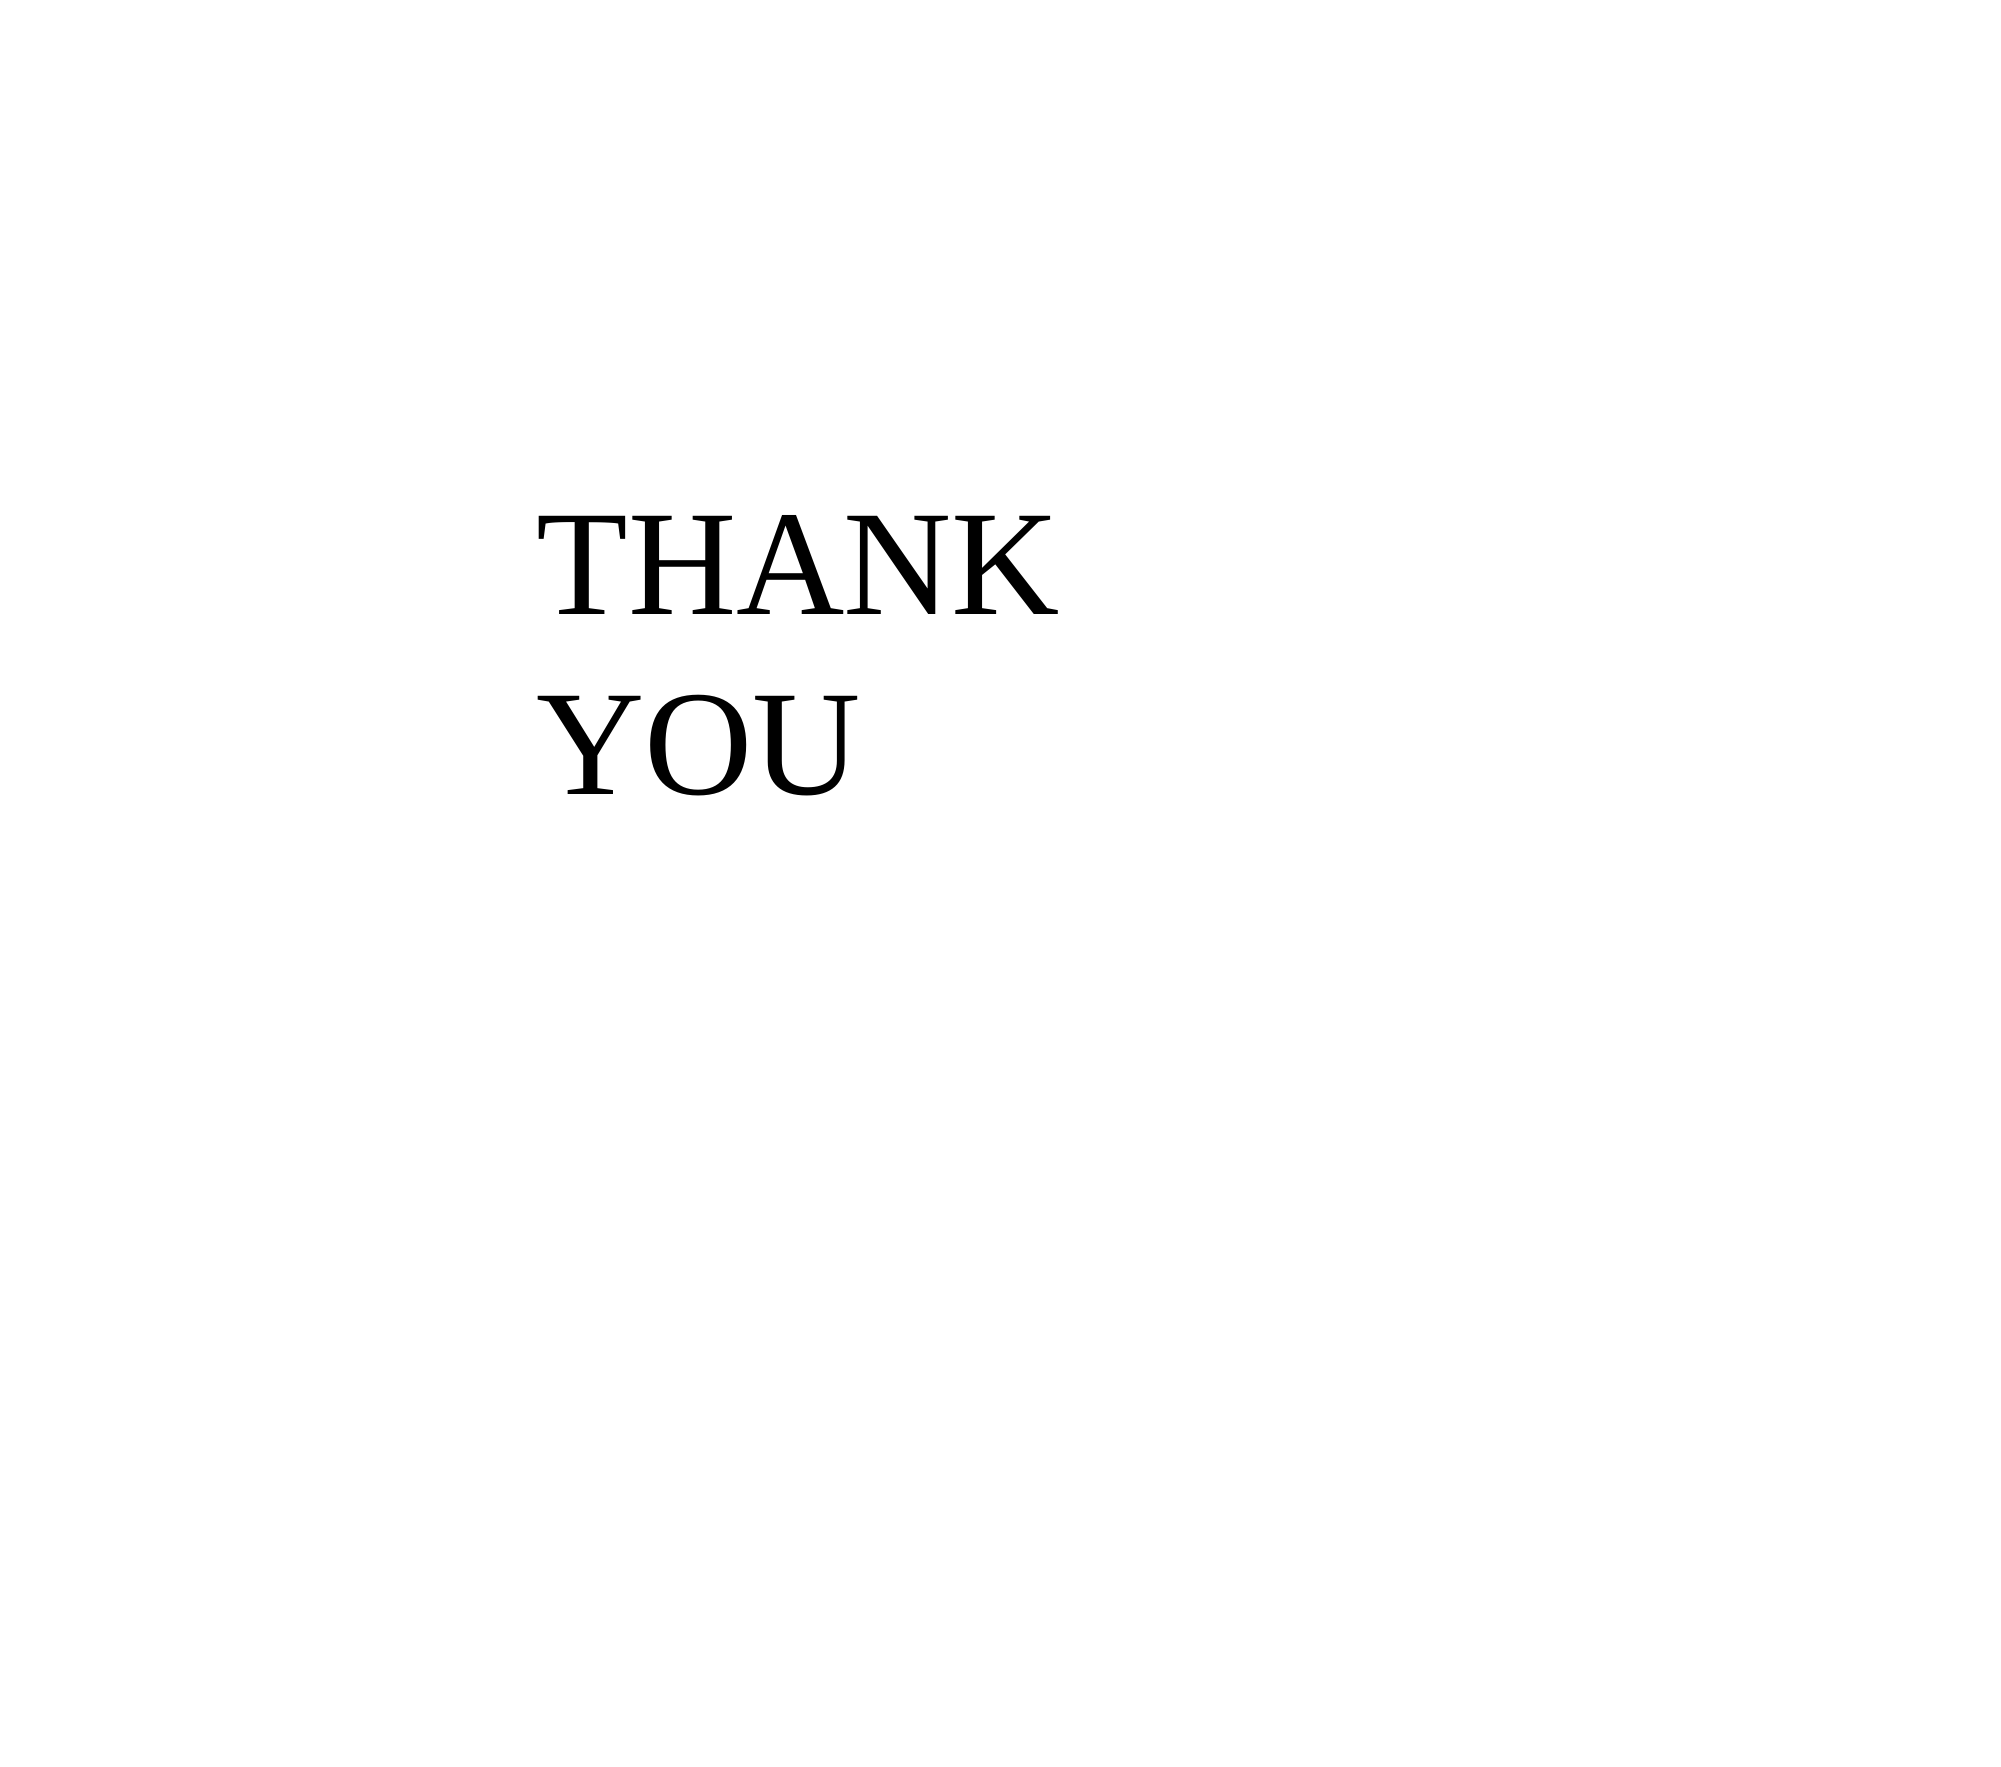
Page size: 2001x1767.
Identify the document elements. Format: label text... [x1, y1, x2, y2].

title THANK YOU [534, 462, 1420, 825]
